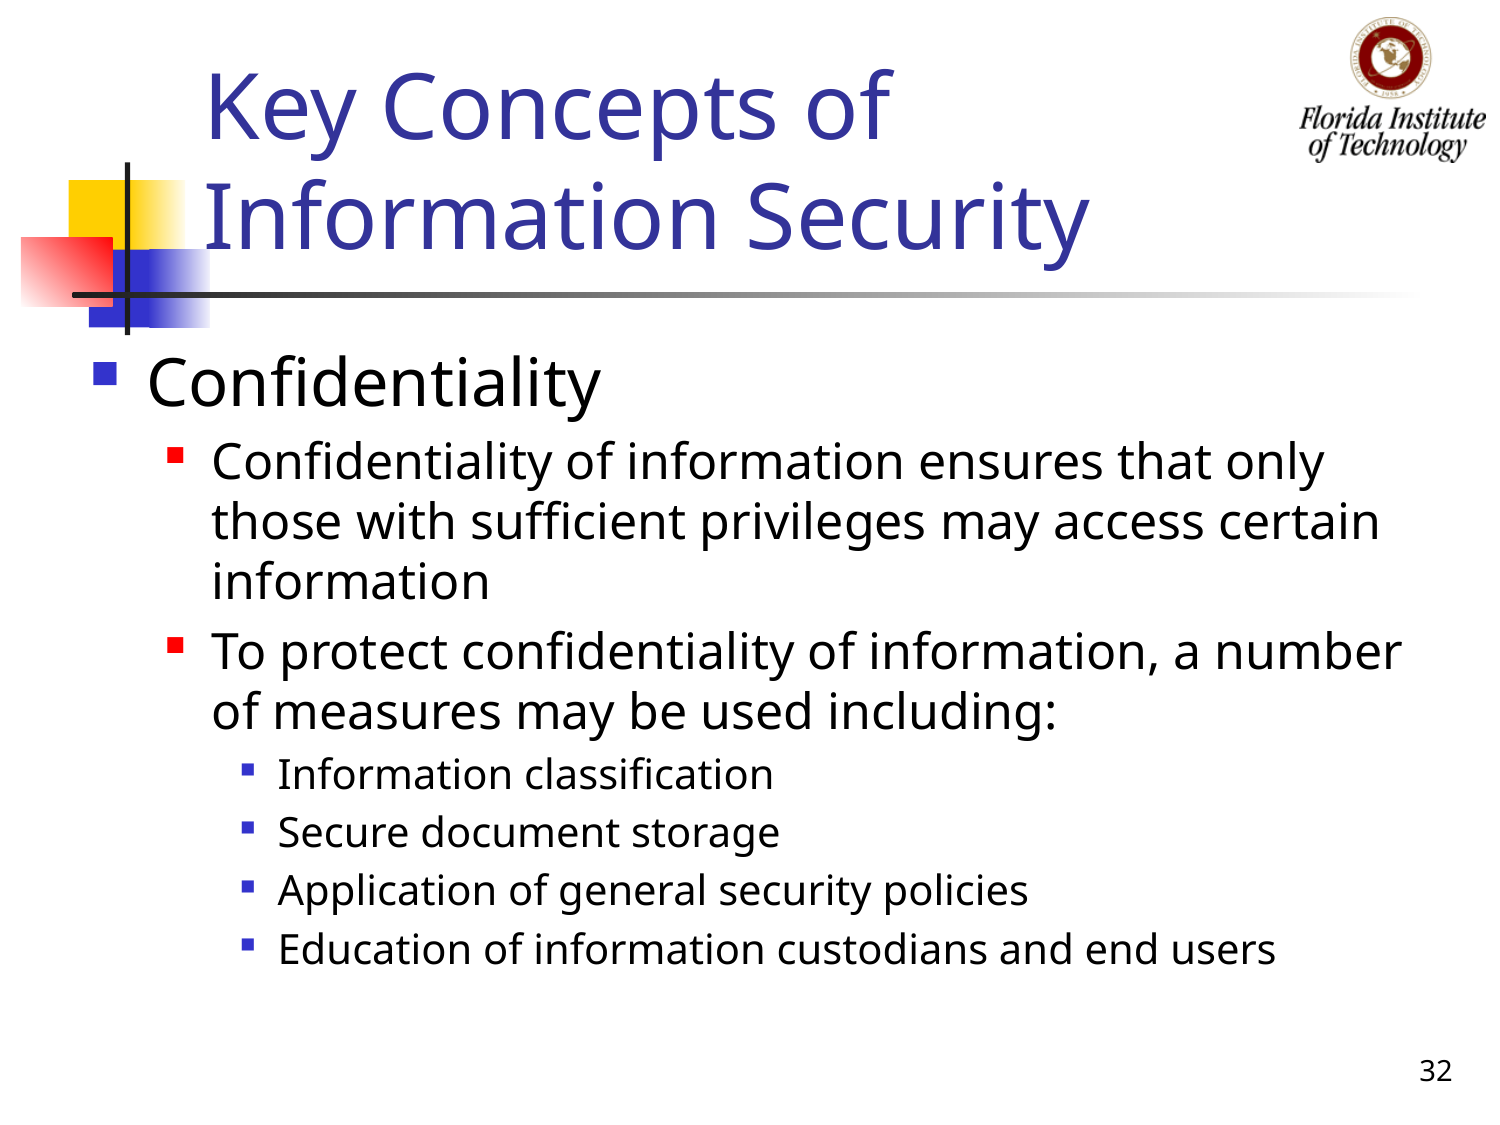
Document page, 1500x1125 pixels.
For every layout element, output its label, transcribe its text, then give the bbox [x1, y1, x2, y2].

picture [1299, 17, 1486, 163]
slide_number 32 [1426, 1024, 1468, 1100]
title Key Concepts of Information Security [188, 34, 1468, 276]
list Confidentiality Confidentiality of information ensures that only those with sufficient privileges may access certain information To protect confidentiality of information, a number of measures may be used including: Information classification Secure document storage Application of general security policies Education of information custodians and end users [74, 331, 1426, 1125]
